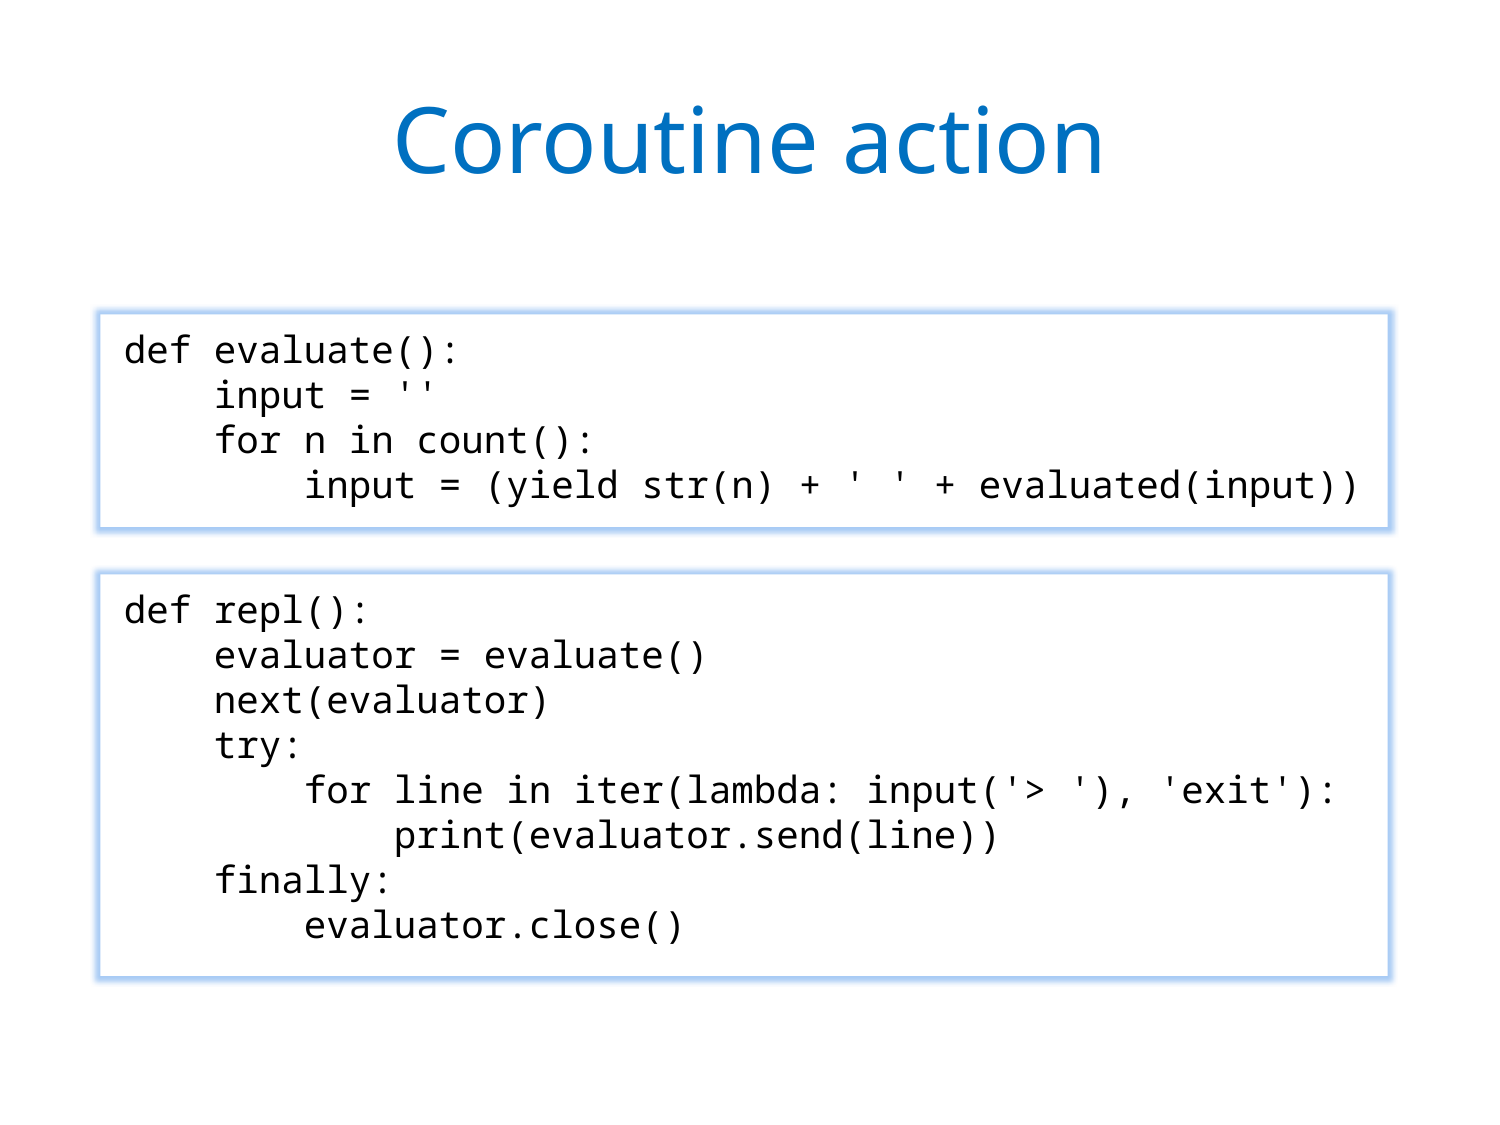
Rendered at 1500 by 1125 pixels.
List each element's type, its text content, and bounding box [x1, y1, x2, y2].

title Coroutine action [75, 42, 1425, 231]
text_box def repl(): evaluator = evaluate() next(evaluator) try: for line in iter(lambda: input('> '), 'exit'): print(evaluator.send(line)) finally: evaluator.close() [100, 574, 1388, 976]
text_box def evaluate(): input = '' for n in count(): input = (yield str(n) + ' ' + evaluated(input)) [100, 314, 1388, 527]
